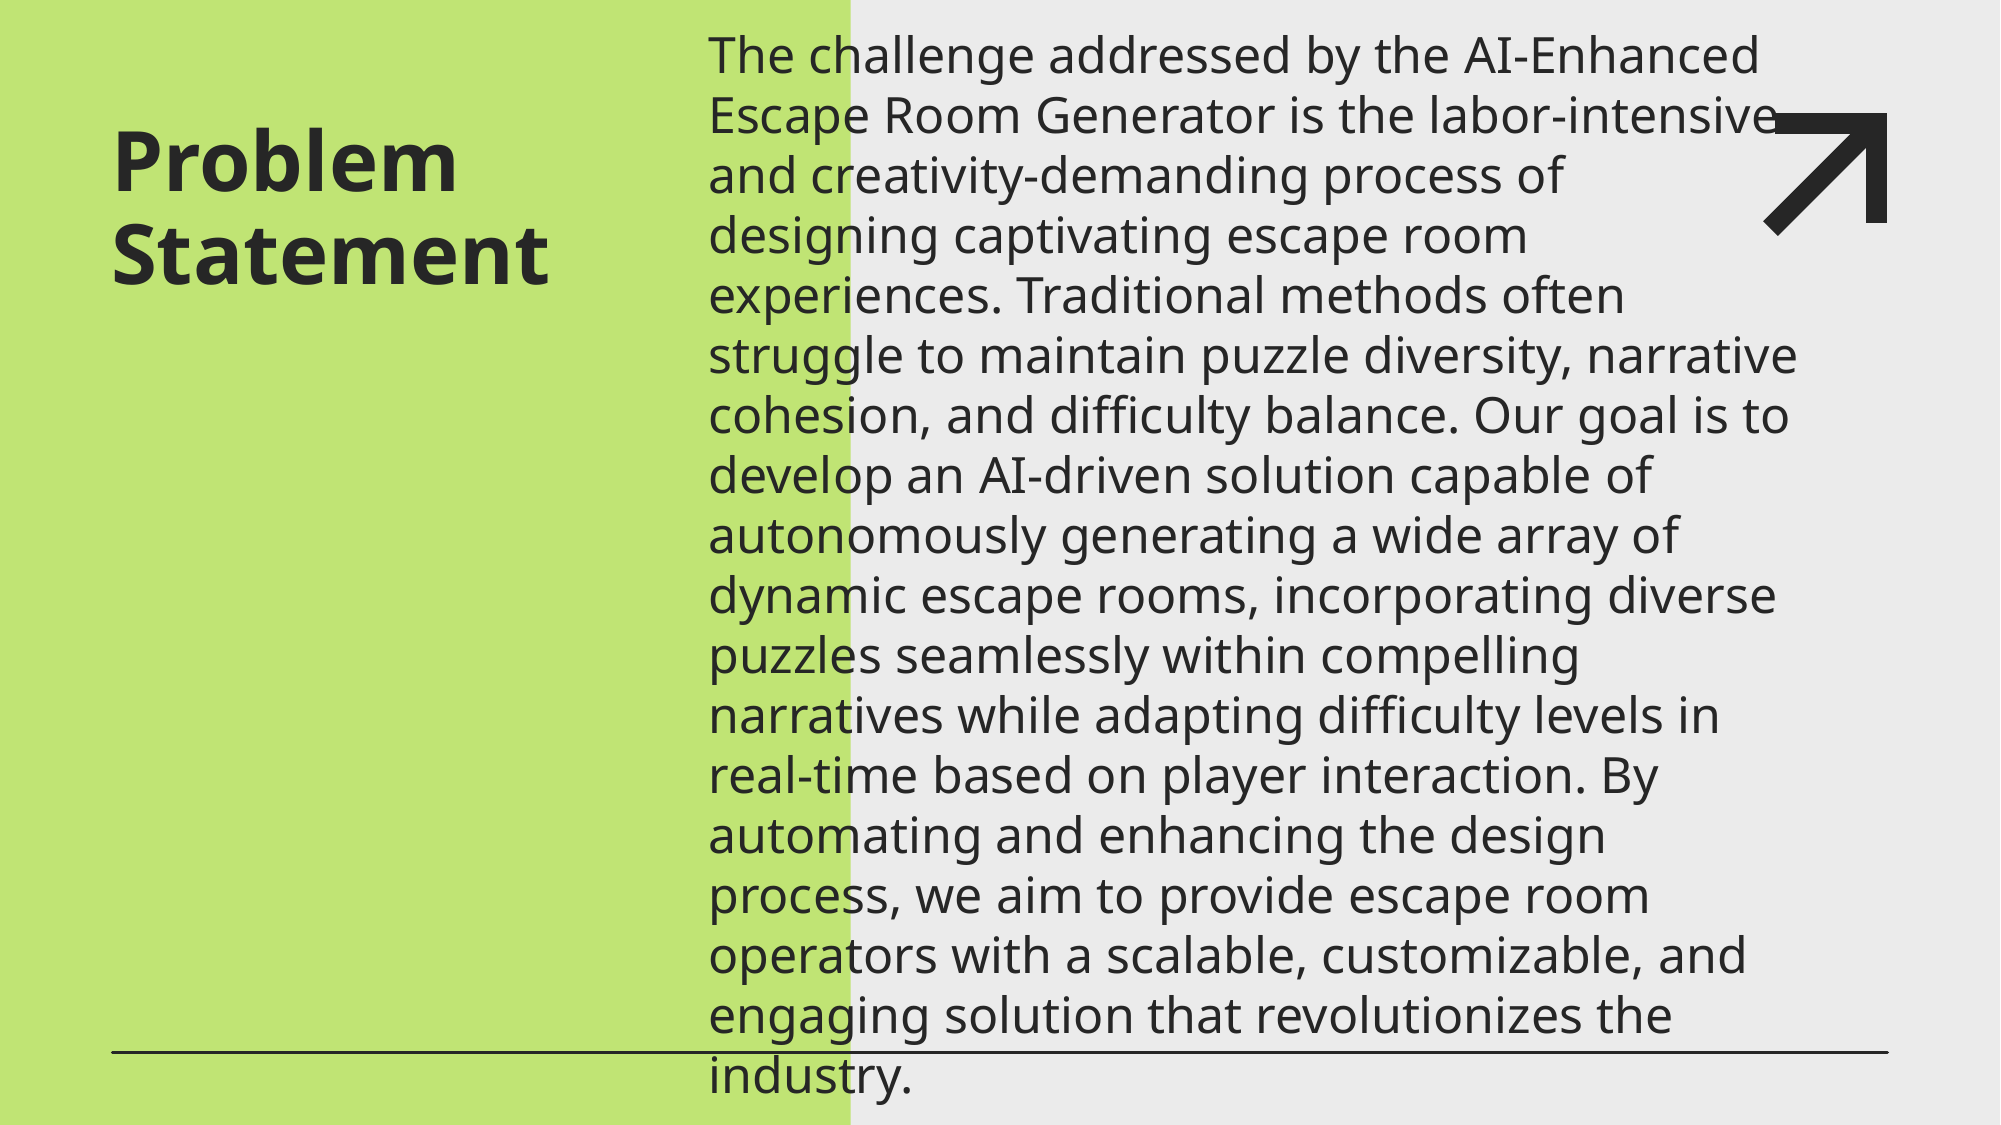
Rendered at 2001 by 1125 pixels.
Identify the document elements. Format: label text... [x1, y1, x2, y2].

title Problem Statement [111, 113, 708, 864]
list The challenge addressed by the AI-Enhanced Escape Room Generator is the labor-intensive and creativity-demanding process of designing captivating escape room experiences. Traditional methods often struggle to maintain puzzle diversity, narrative cohesion, and difficulty balance. Our goal is to develop an AI-driven solution capable of autonomously generating a wide array of dynamic escape rooms, incorporating diverse puzzles seamlessly within compelling narratives while adapting difficulty levels in real-time based on player interaction. By automating and enhancing the design process, we aim to provide escape room operators with a scalable, customizable, and engaging solution that revolutionizes the industry. [708, 23, 1802, 955]
